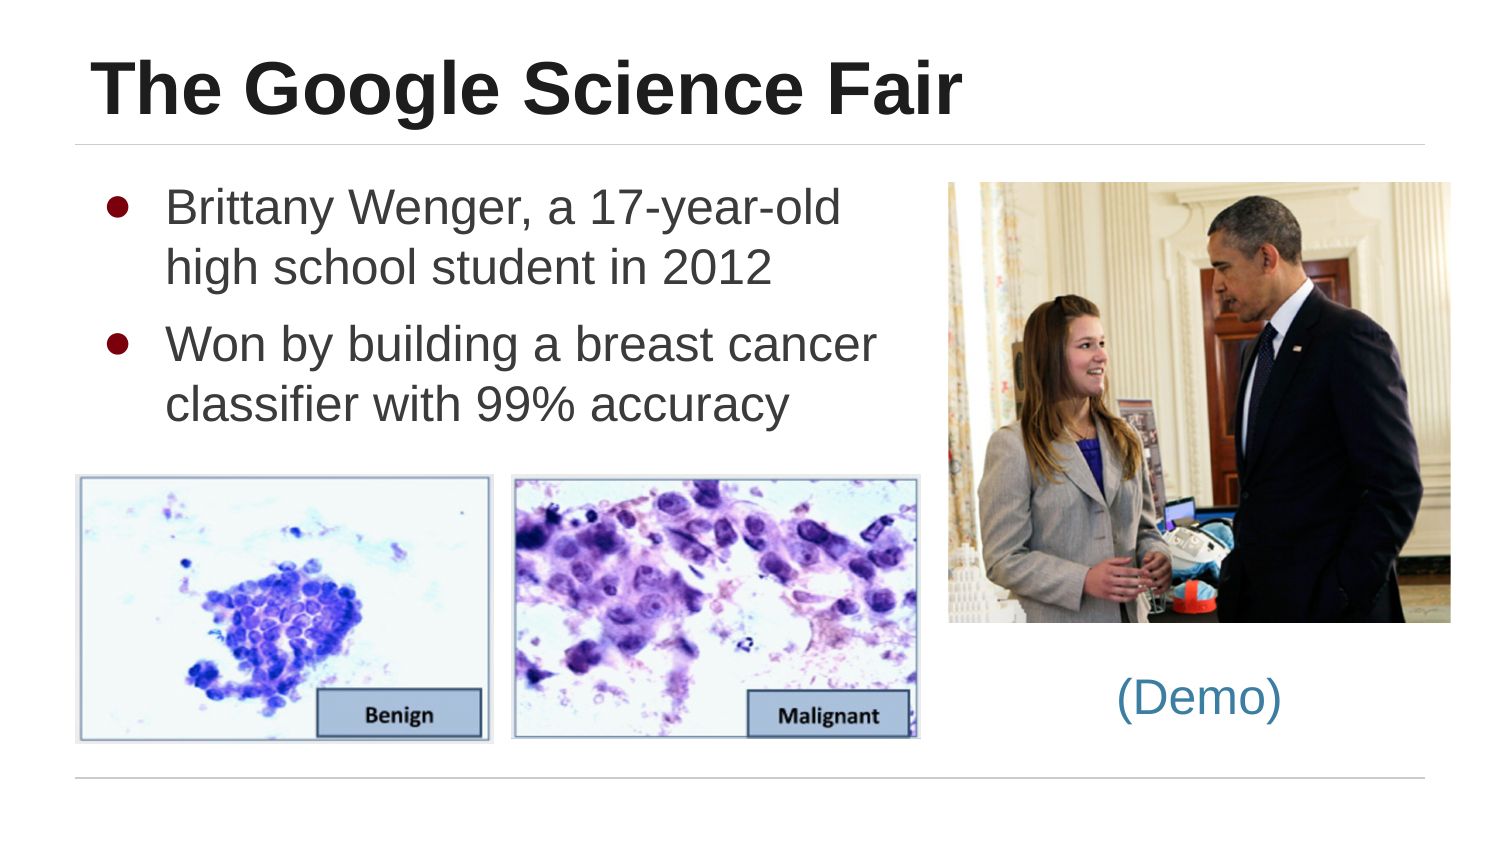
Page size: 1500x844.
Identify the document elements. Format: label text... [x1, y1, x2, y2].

picture [511, 473, 921, 740]
picture [74, 473, 495, 745]
list Brittany Wenger, a 17-year-old high school student in 2012 Won by building a breast cancer classifier with 99% accuracy [75, 159, 921, 447]
picture [948, 182, 1451, 623]
title The Google Science Fair [75, 33, 1418, 145]
text_box (Demo) [1084, 650, 1315, 751]
